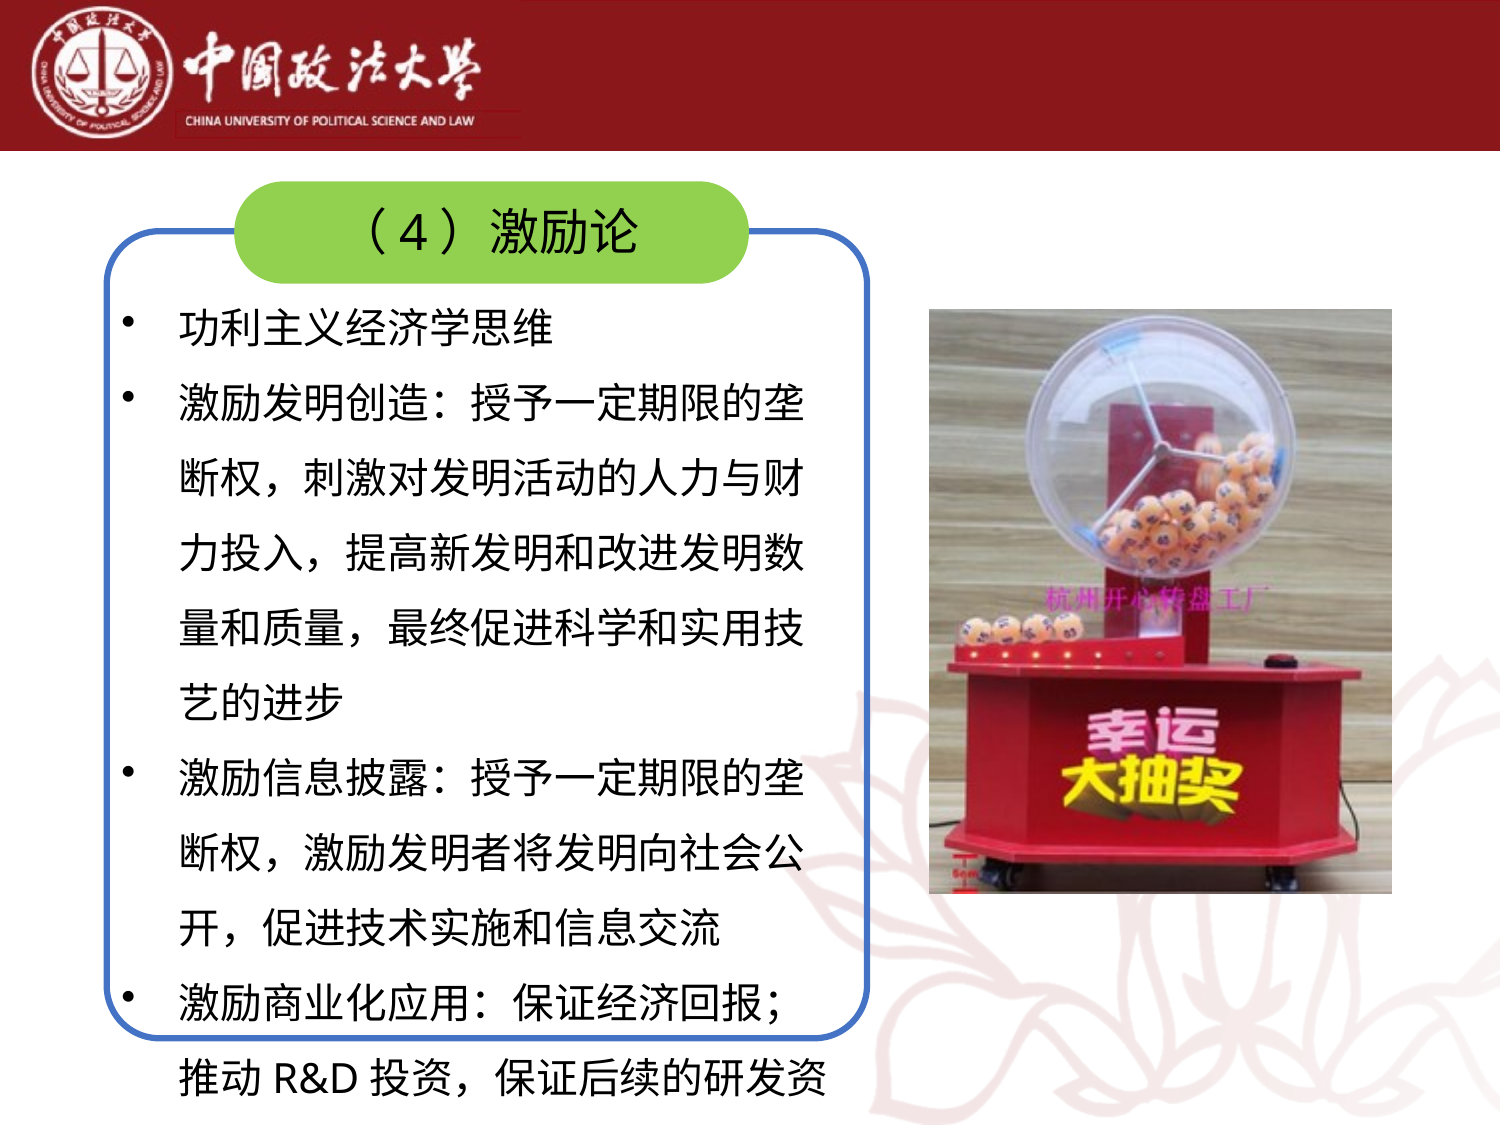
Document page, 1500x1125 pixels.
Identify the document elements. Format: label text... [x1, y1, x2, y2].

text_box [108, 231, 234, 269]
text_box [234, 181, 749, 284]
text_box 功利主义经济学思维 激励发明创造：授予一定期限的垄断权，刺激对发明活动的人力与财力投入，提高新发明和改进发明数量和质量，最终促进科学和实用技艺的进步 激励信息披露：授予一定期限的垄断权，激励发明者将发明向社会公开，促进技术实施和信息交流 激励商业化应用：保证经济回报；推动R&D投资，保证后续的研发资金 [106, 269, 861, 1125]
text_box [749, 231, 867, 1011]
picture [861, 309, 1500, 1125]
picture [0, 0, 1500, 151]
